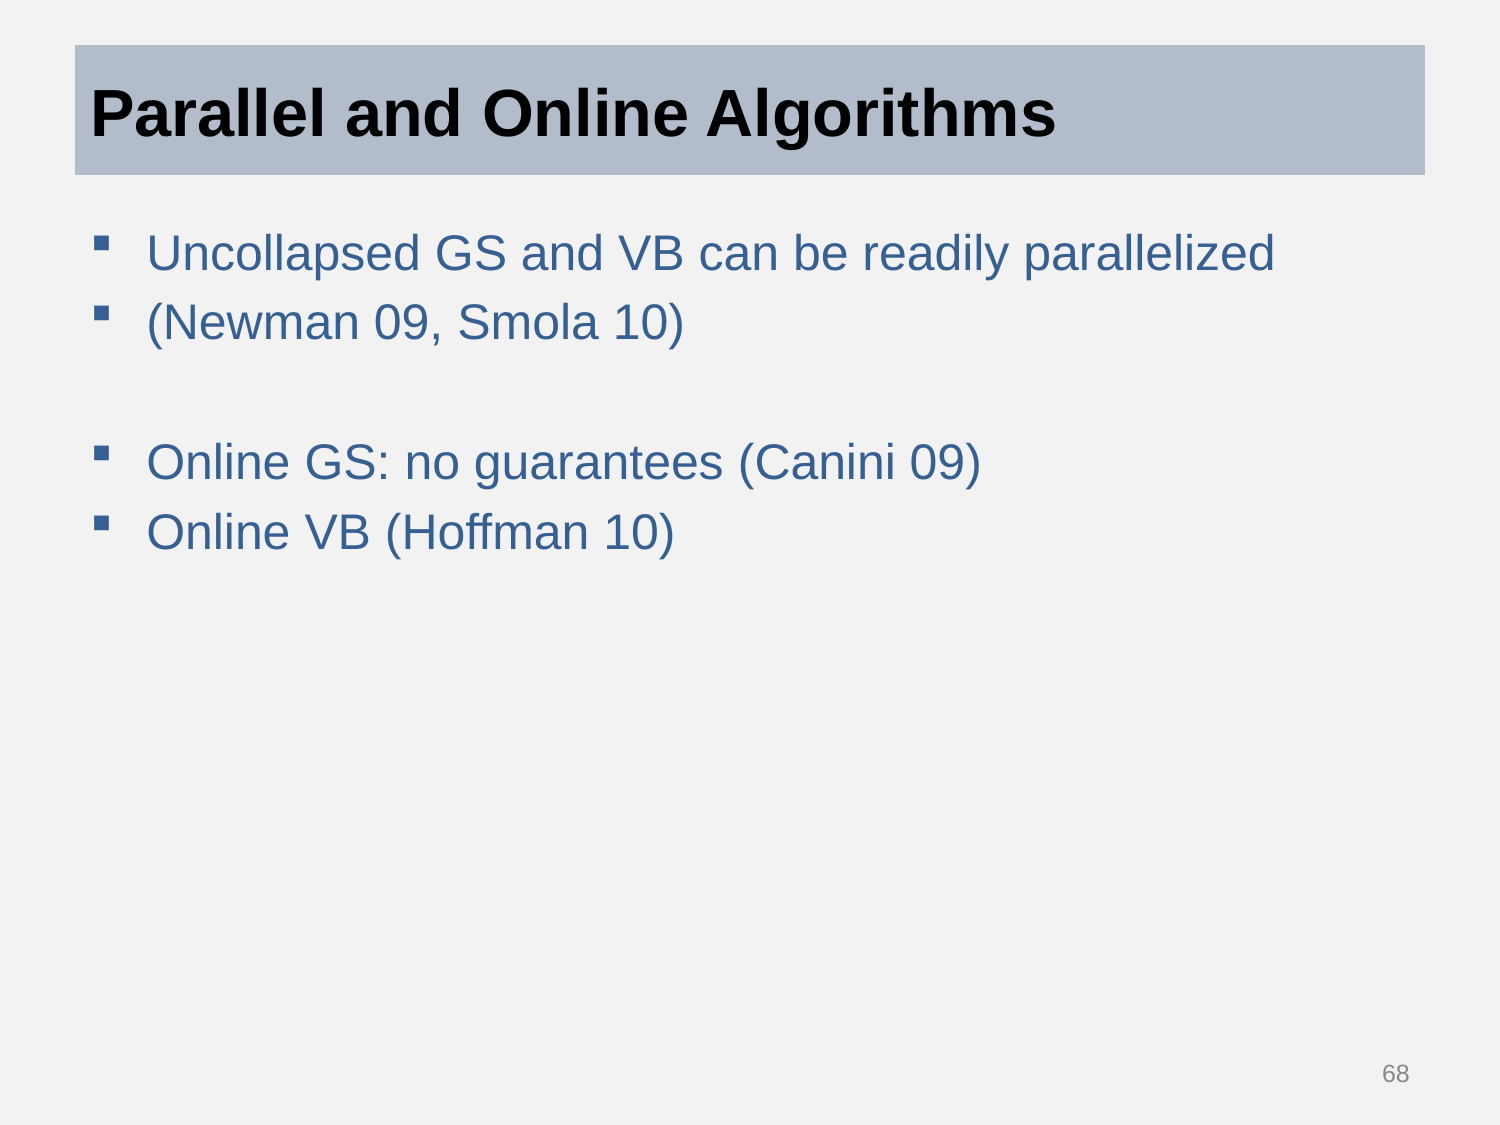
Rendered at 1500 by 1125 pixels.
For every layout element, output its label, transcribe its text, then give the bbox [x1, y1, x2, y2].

slide_number 68 [1074, 1042, 1425, 1103]
title Parallel and Online Algorithms [75, 45, 1425, 175]
list Uncollapsed GS and VB can be readily parallelized (Newman 09, Smola 10) Online GS: no guarantees (Canini 09) Online VB (Hoffman 10) [75, 212, 1425, 1005]
